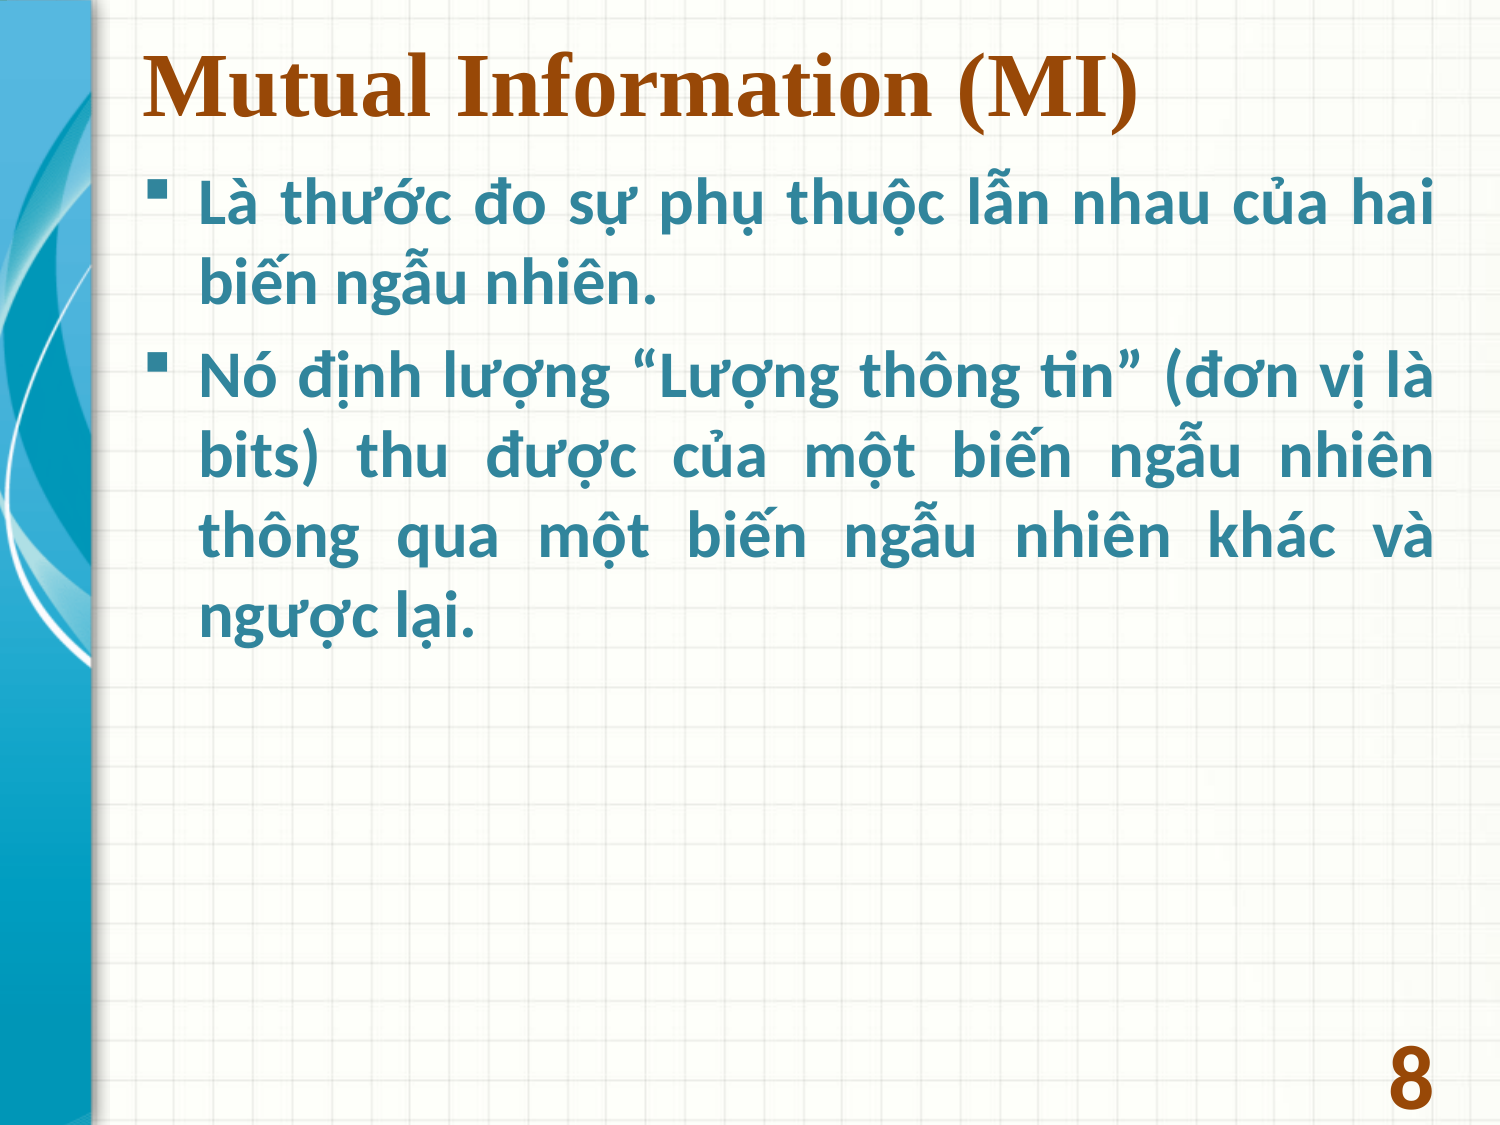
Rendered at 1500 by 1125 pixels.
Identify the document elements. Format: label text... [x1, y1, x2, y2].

slide_number 8 [1100, 1042, 1450, 1103]
picture [0, 0, 1500, 1125]
list Là thước đo sự phụ thuộc lẫn nhau của hai biến ngẫu nhiên. Nó định lượng “Lượng thông tin” (đơn vị là bits) thu được của một biến ngẫu nhiên thông qua một biến ngẫu nhiên khác và ngược lại. [127, 149, 1453, 1000]
title Mutual Information (MI) [127, 9, 1453, 149]
